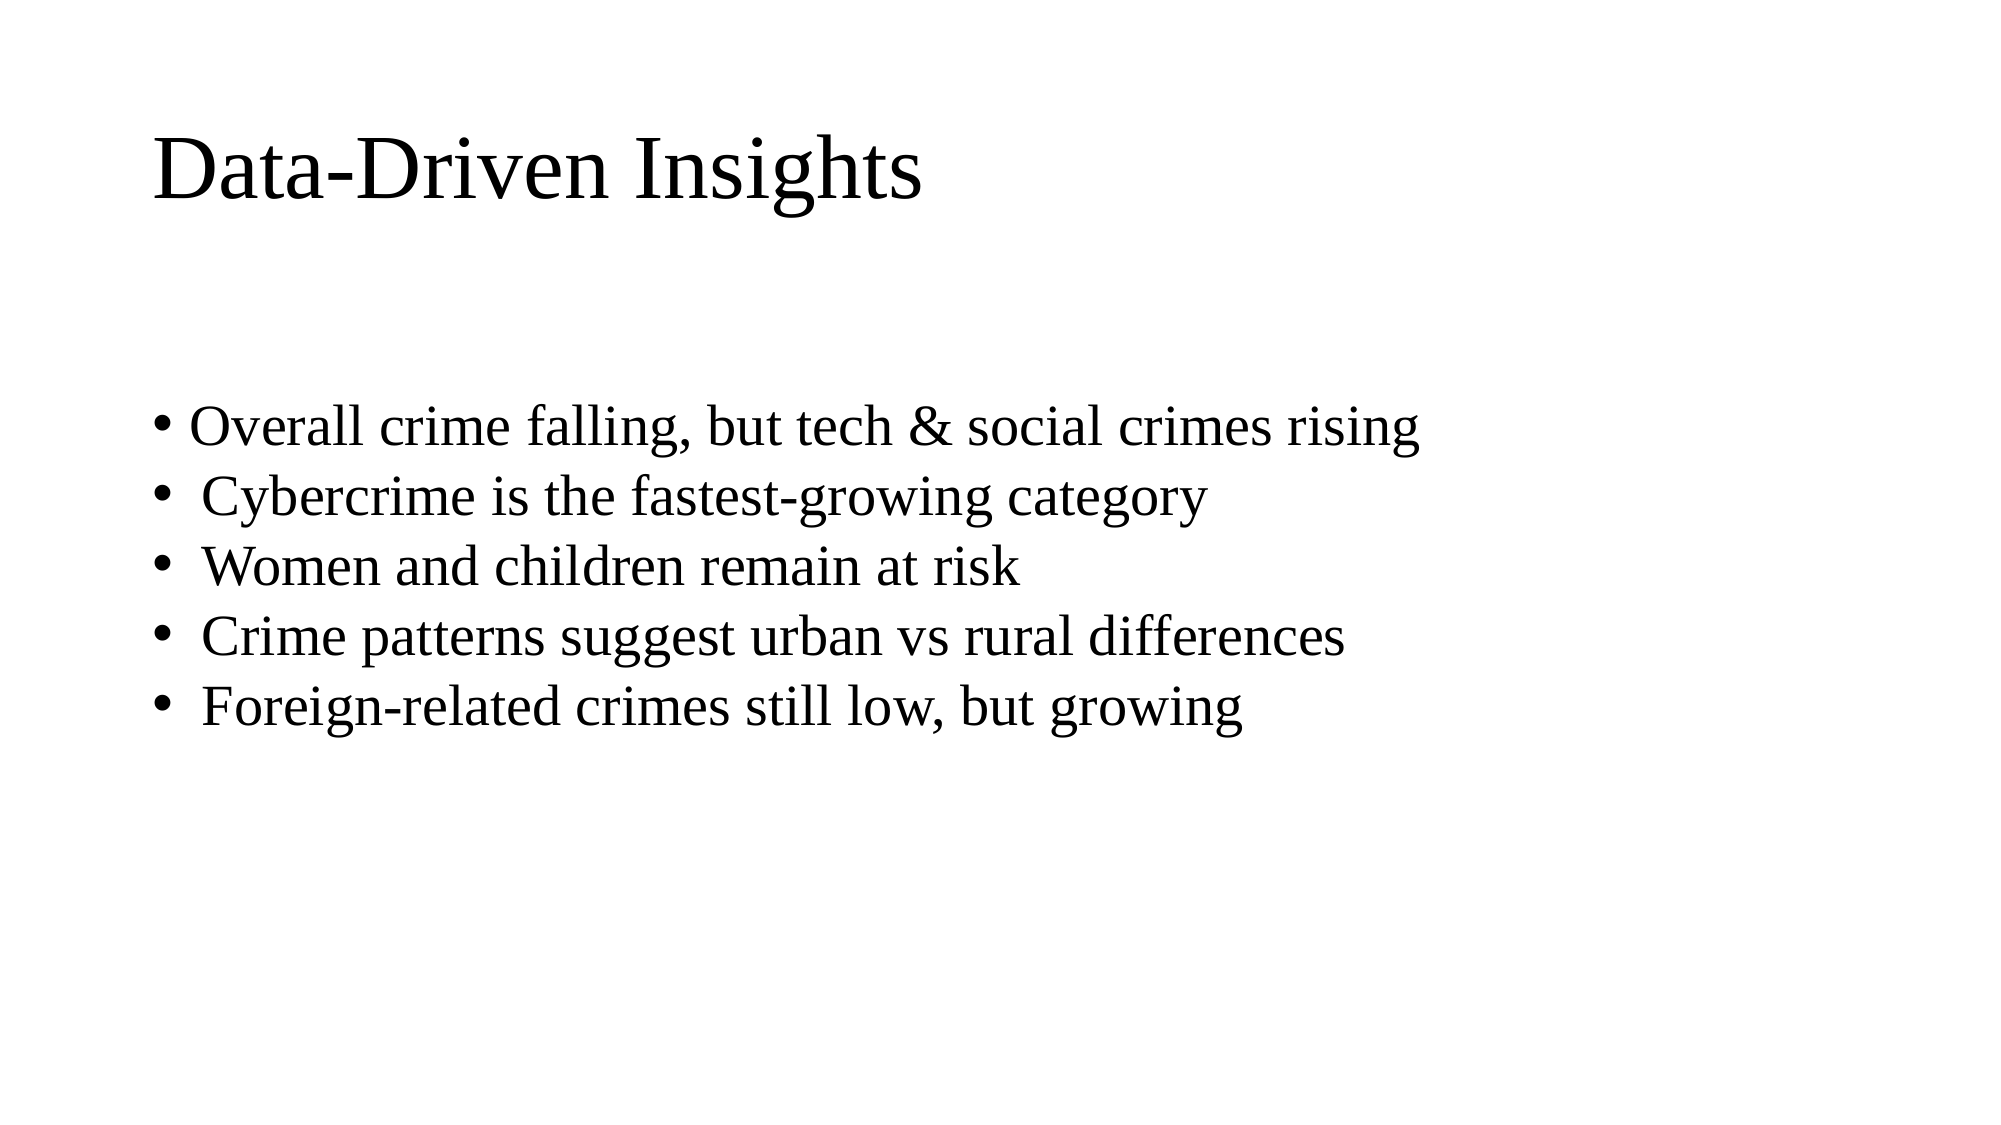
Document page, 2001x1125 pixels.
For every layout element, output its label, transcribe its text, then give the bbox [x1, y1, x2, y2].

list Overall crime falling, but tech & social crimes rising Cybercrime is the fastest-growing category Women and children remain at risk Crime patterns suggest urban vs rural differences Foreign-related crimes still low, but growing [137, 236, 1562, 889]
title Data-Driven Insights [137, 59, 1863, 278]
